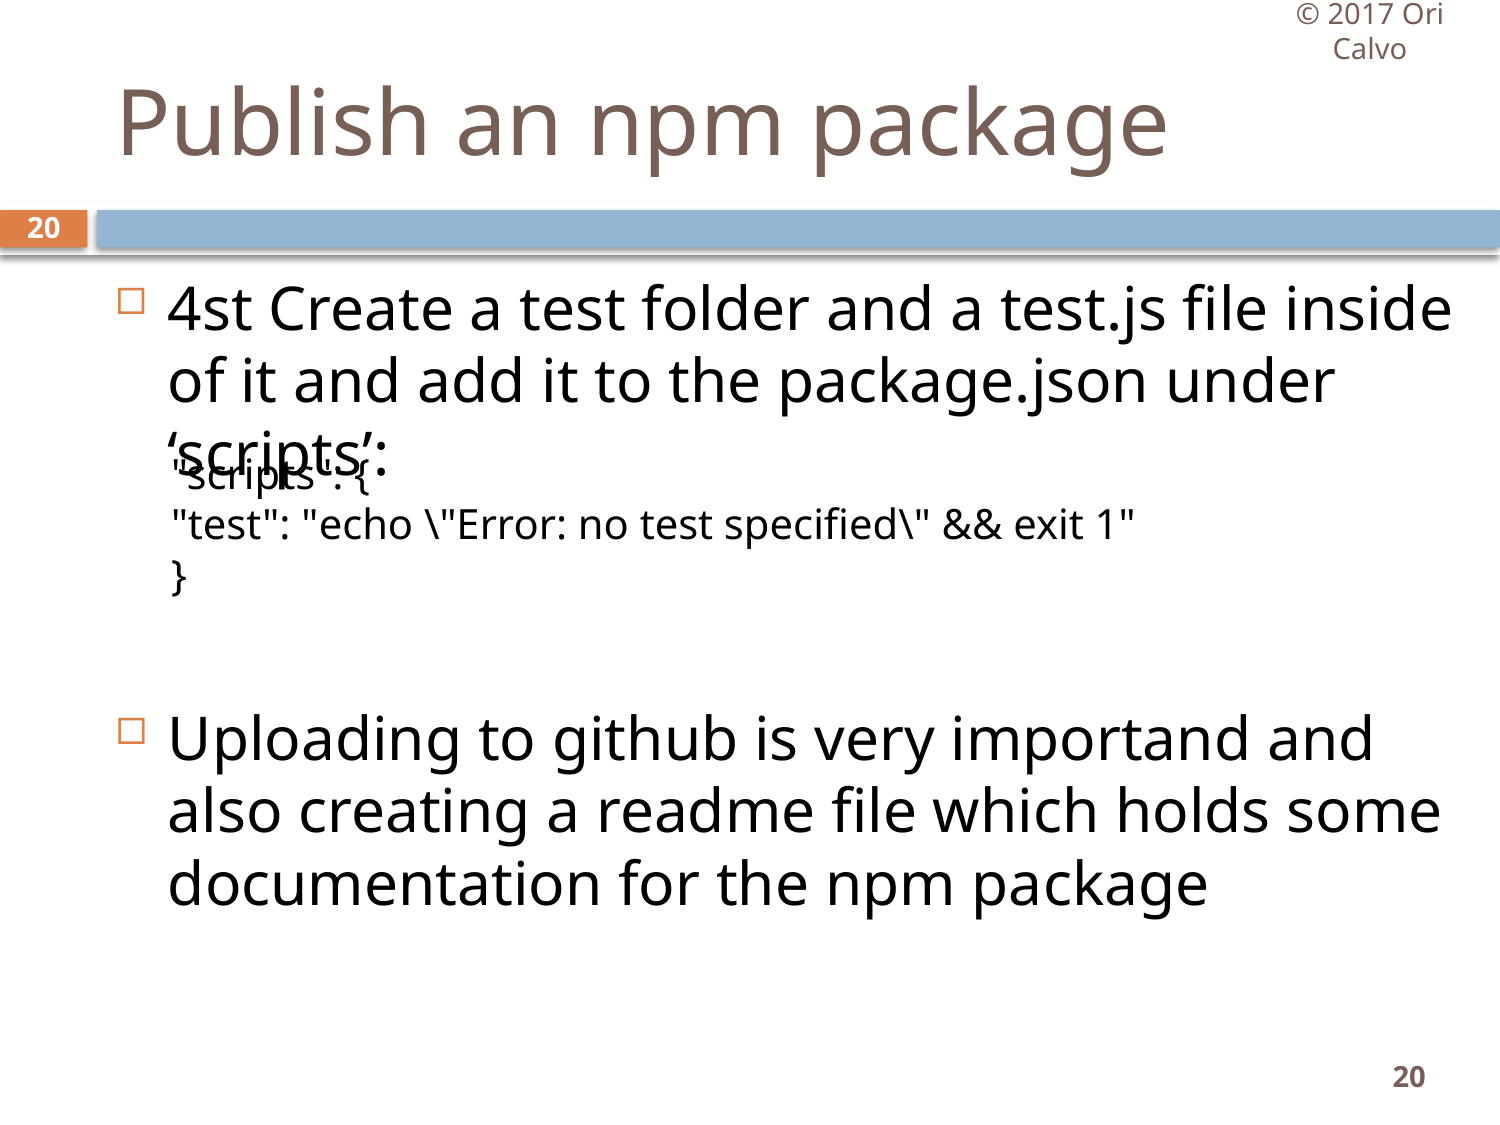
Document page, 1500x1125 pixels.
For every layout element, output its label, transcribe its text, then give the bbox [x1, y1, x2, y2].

text_box Uploading to github is very importand and also creating a readme file which holds some documentation for the npm package [100, 692, 1483, 965]
footer © 2017 Ori Calvo [1240, 0, 1500, 60]
title Publish an npm package [100, 37, 1438, 200]
text_box "scripts": { "test": "echo \"Error: no test specified\" && exit 1" } [171, 403, 1164, 599]
list 4st Create a test folder and a test.js file inside of it and add it to the package.json under ‘scripts’: [100, 262, 1483, 433]
slide_number 20 [0, 208, 88, 249]
